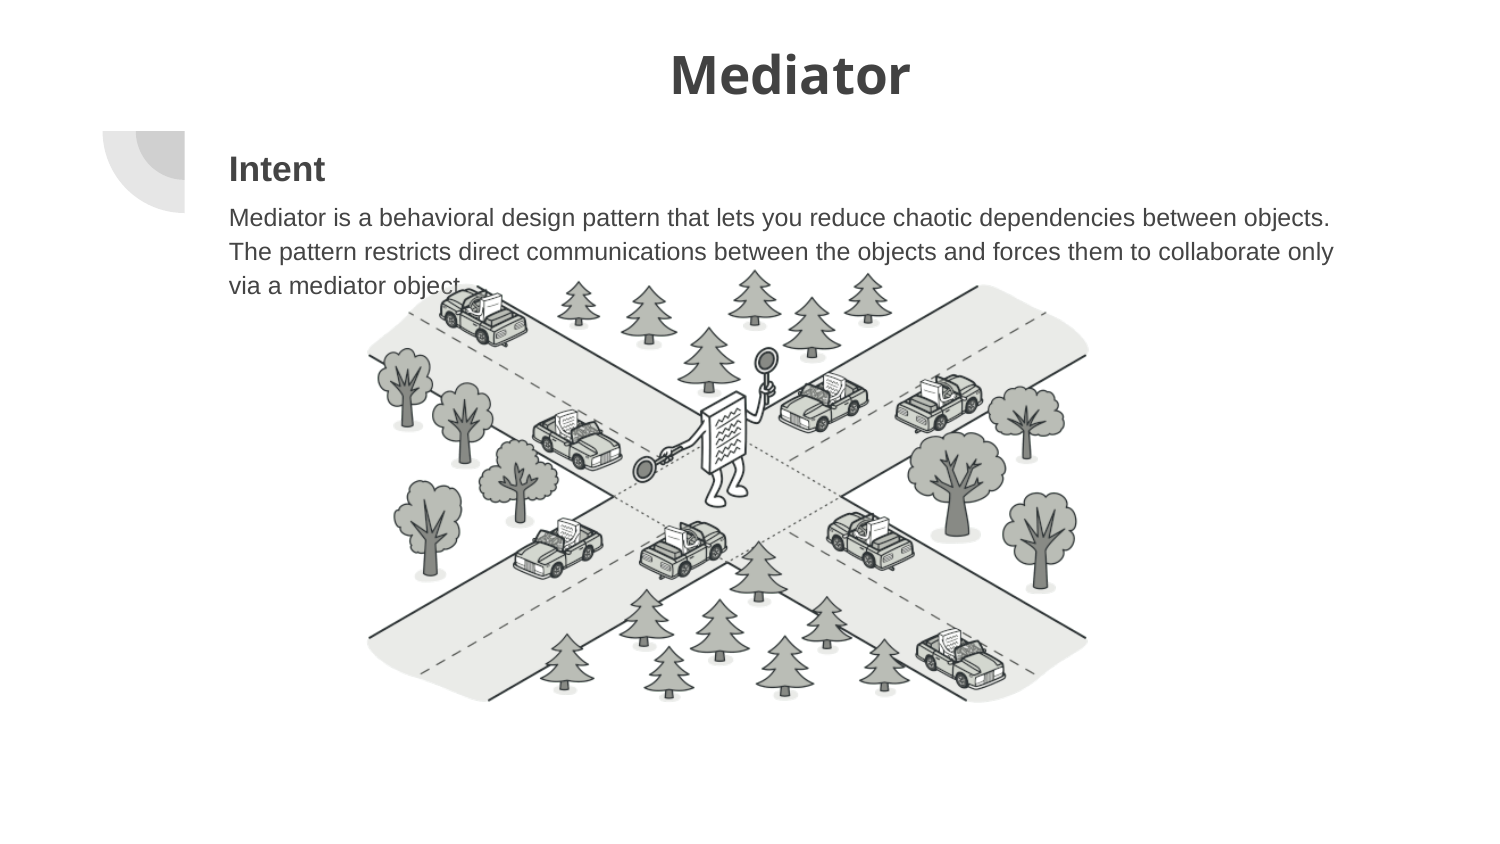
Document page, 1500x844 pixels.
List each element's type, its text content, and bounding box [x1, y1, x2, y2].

title Mediator [213, 26, 1368, 121]
picture [364, 265, 1091, 720]
list Intent Mediator is a behavioral design pattern that lets you reduce chaotic dependencies between objects. The pattern restricts direct communications between the objects and forces them to collaborate only via a mediator object. [213, 124, 1368, 341]
